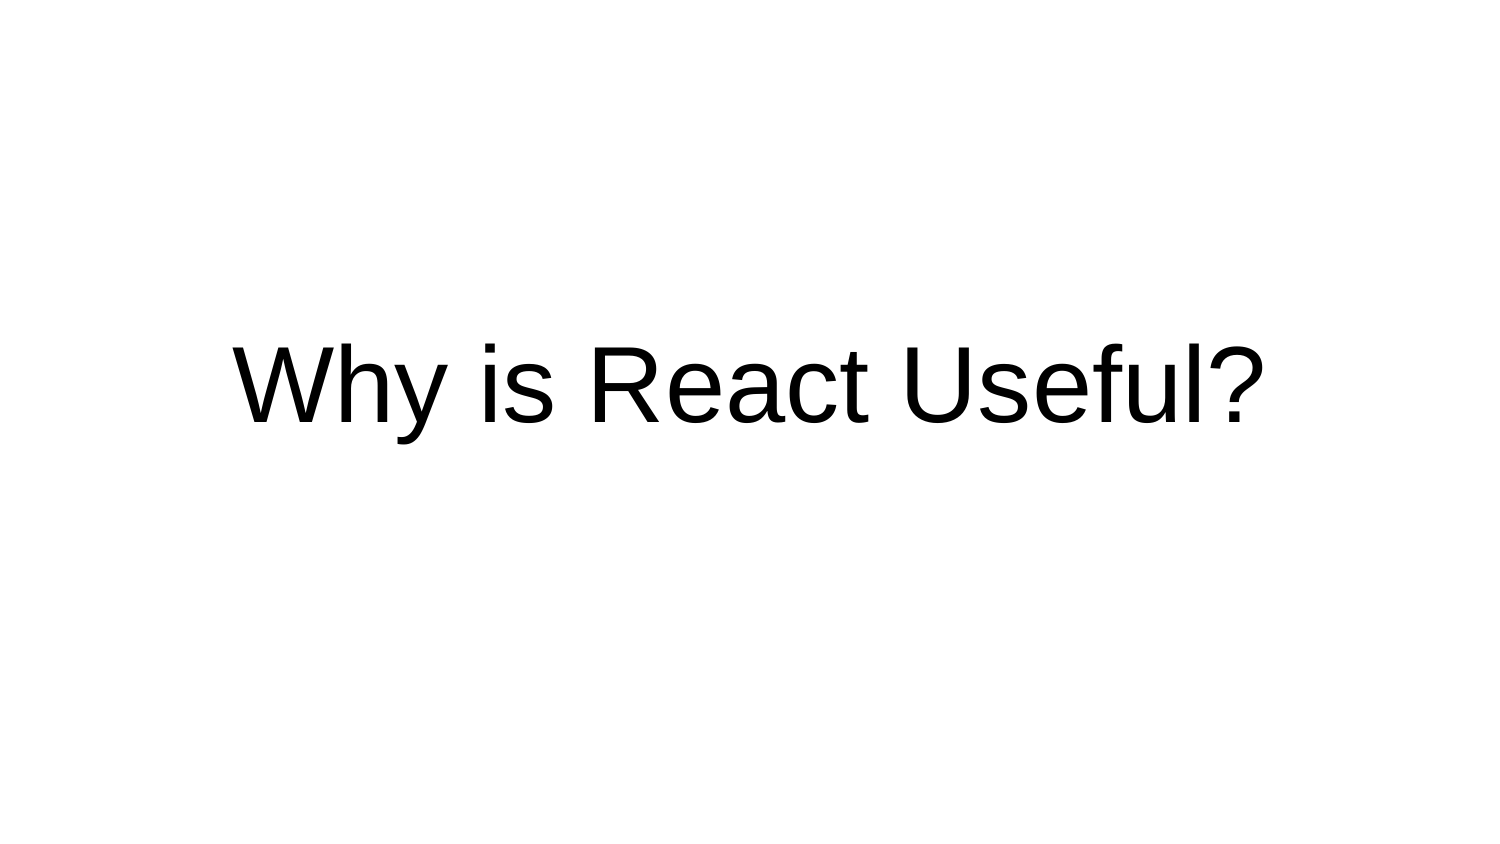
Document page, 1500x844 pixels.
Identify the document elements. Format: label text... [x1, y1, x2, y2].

title Why is React Useful? [51, 122, 1449, 459]
